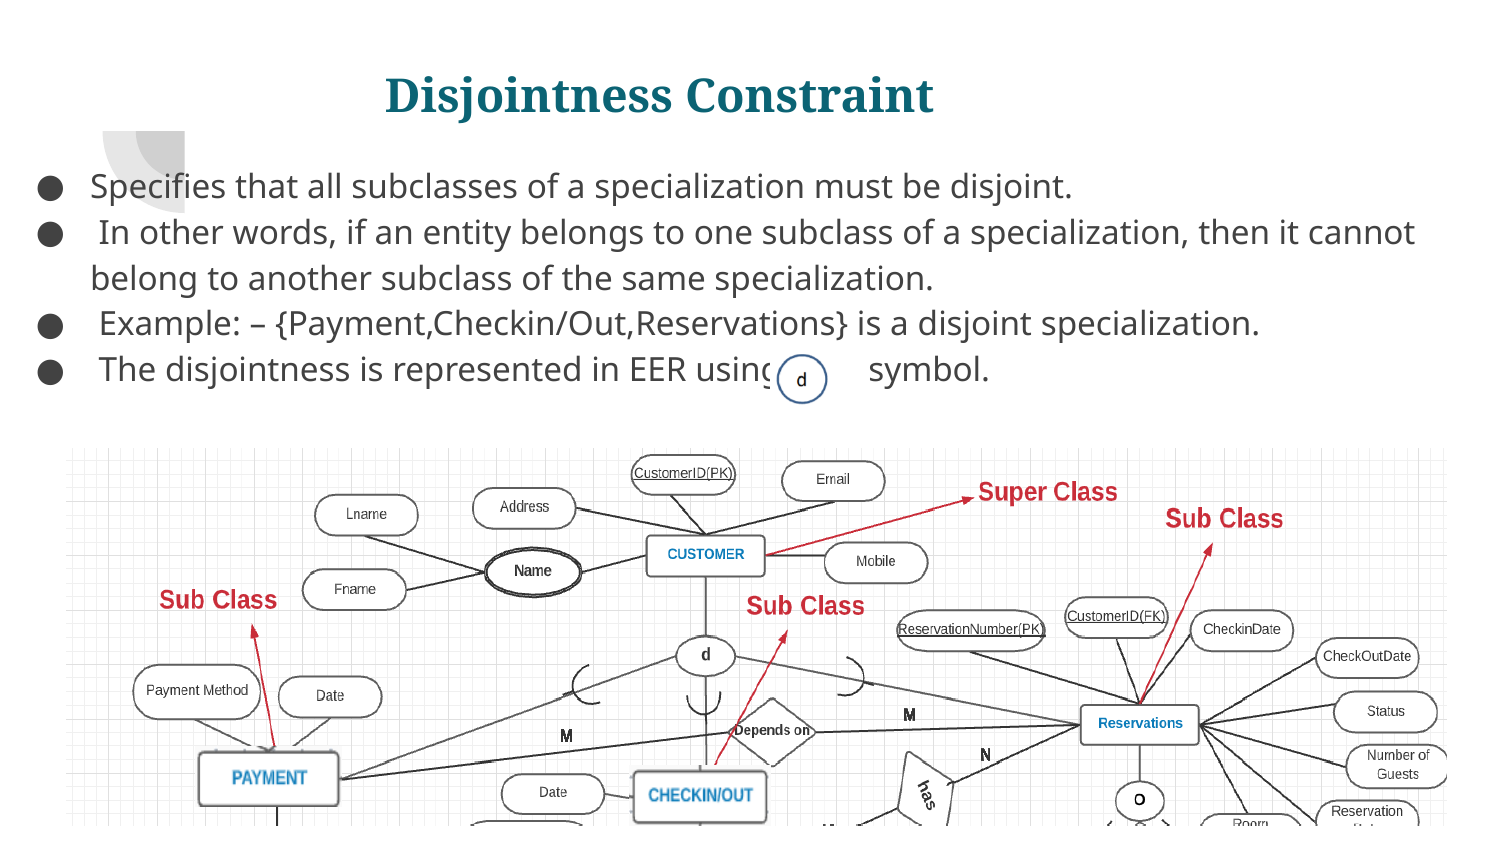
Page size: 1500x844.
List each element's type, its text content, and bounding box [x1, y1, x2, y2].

title Disjointness Constraint [213, 50, 1368, 138]
picture [770, 346, 830, 407]
list Specifies that all subclasses of a specialization must be disjoint. In other words, if an entity belongs to one subclass of a specialization, then it cannot belong to another subclass of the same specialization. Example: – {Payment,Checkin/Out,Reservations} is a disjoint specialization. The disjointness is represented in EER using symbol. [0, 144, 1482, 844]
picture [66, 447, 1447, 826]
